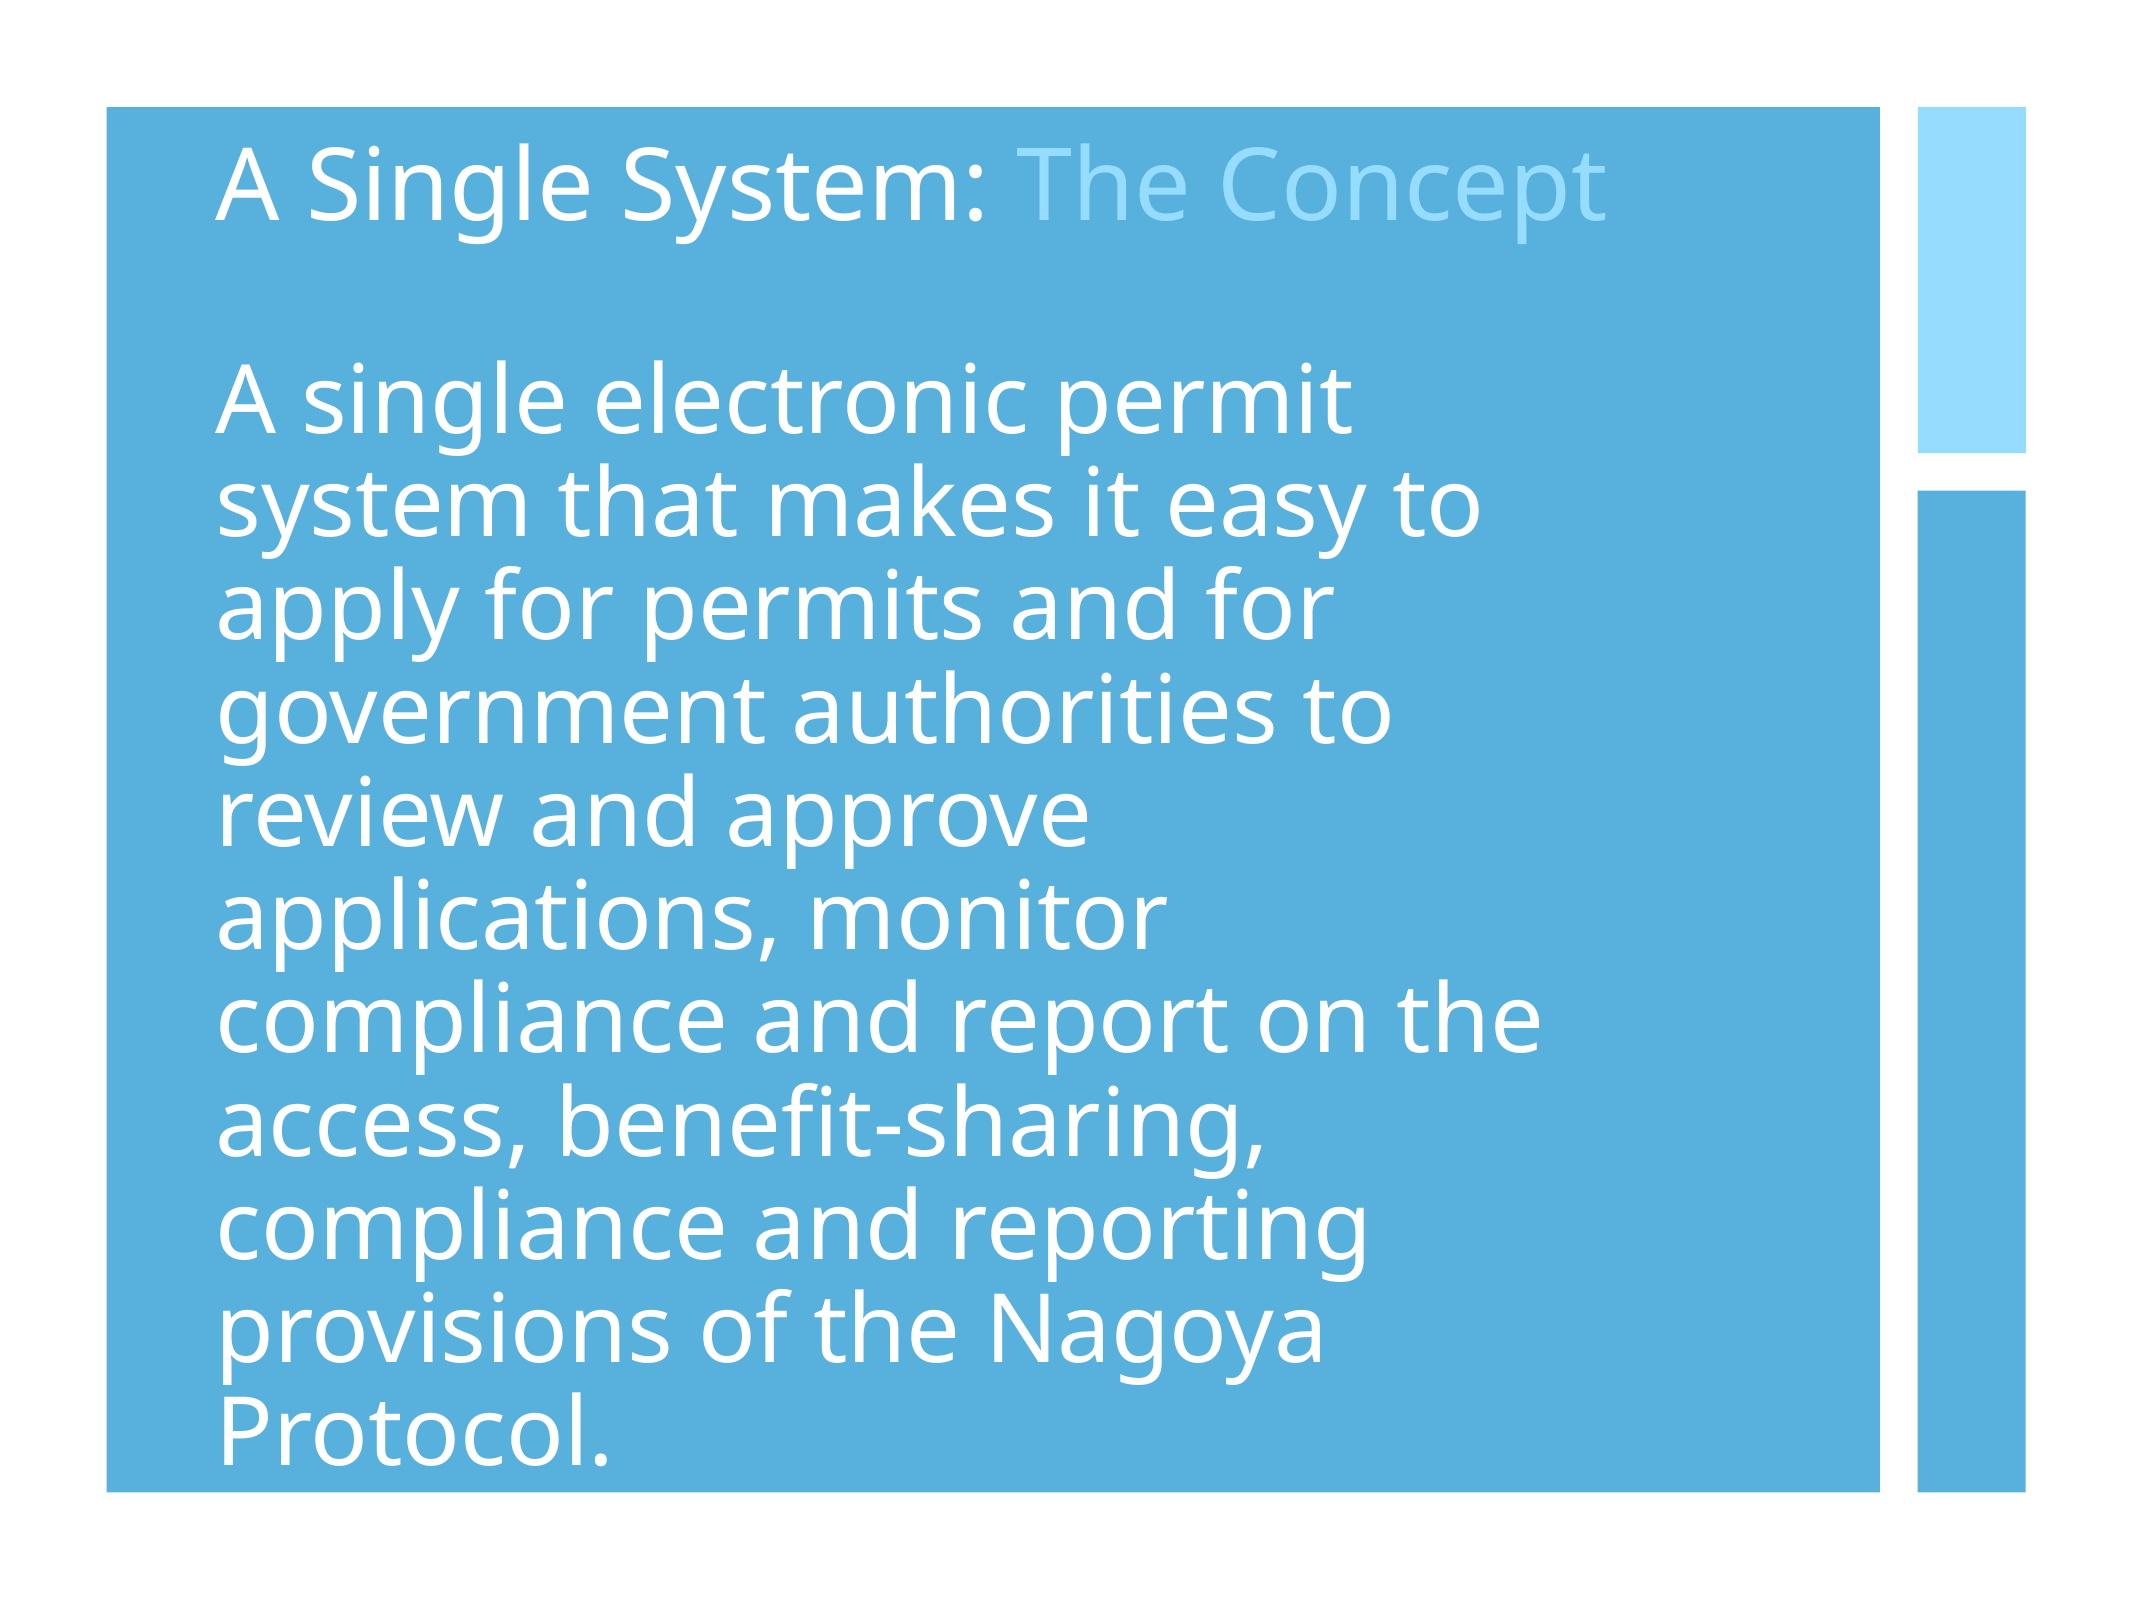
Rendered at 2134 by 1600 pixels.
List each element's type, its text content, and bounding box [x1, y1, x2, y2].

title A Single System: The Concept A single electronic permit system that makes it easy to apply for permits and for government authorities to review and approve applications, monitor compliance and report on the access, benefit-sharing, compliance and reporting provisions of the Nagoya Protocol. [210, 223, 1647, 1397]
